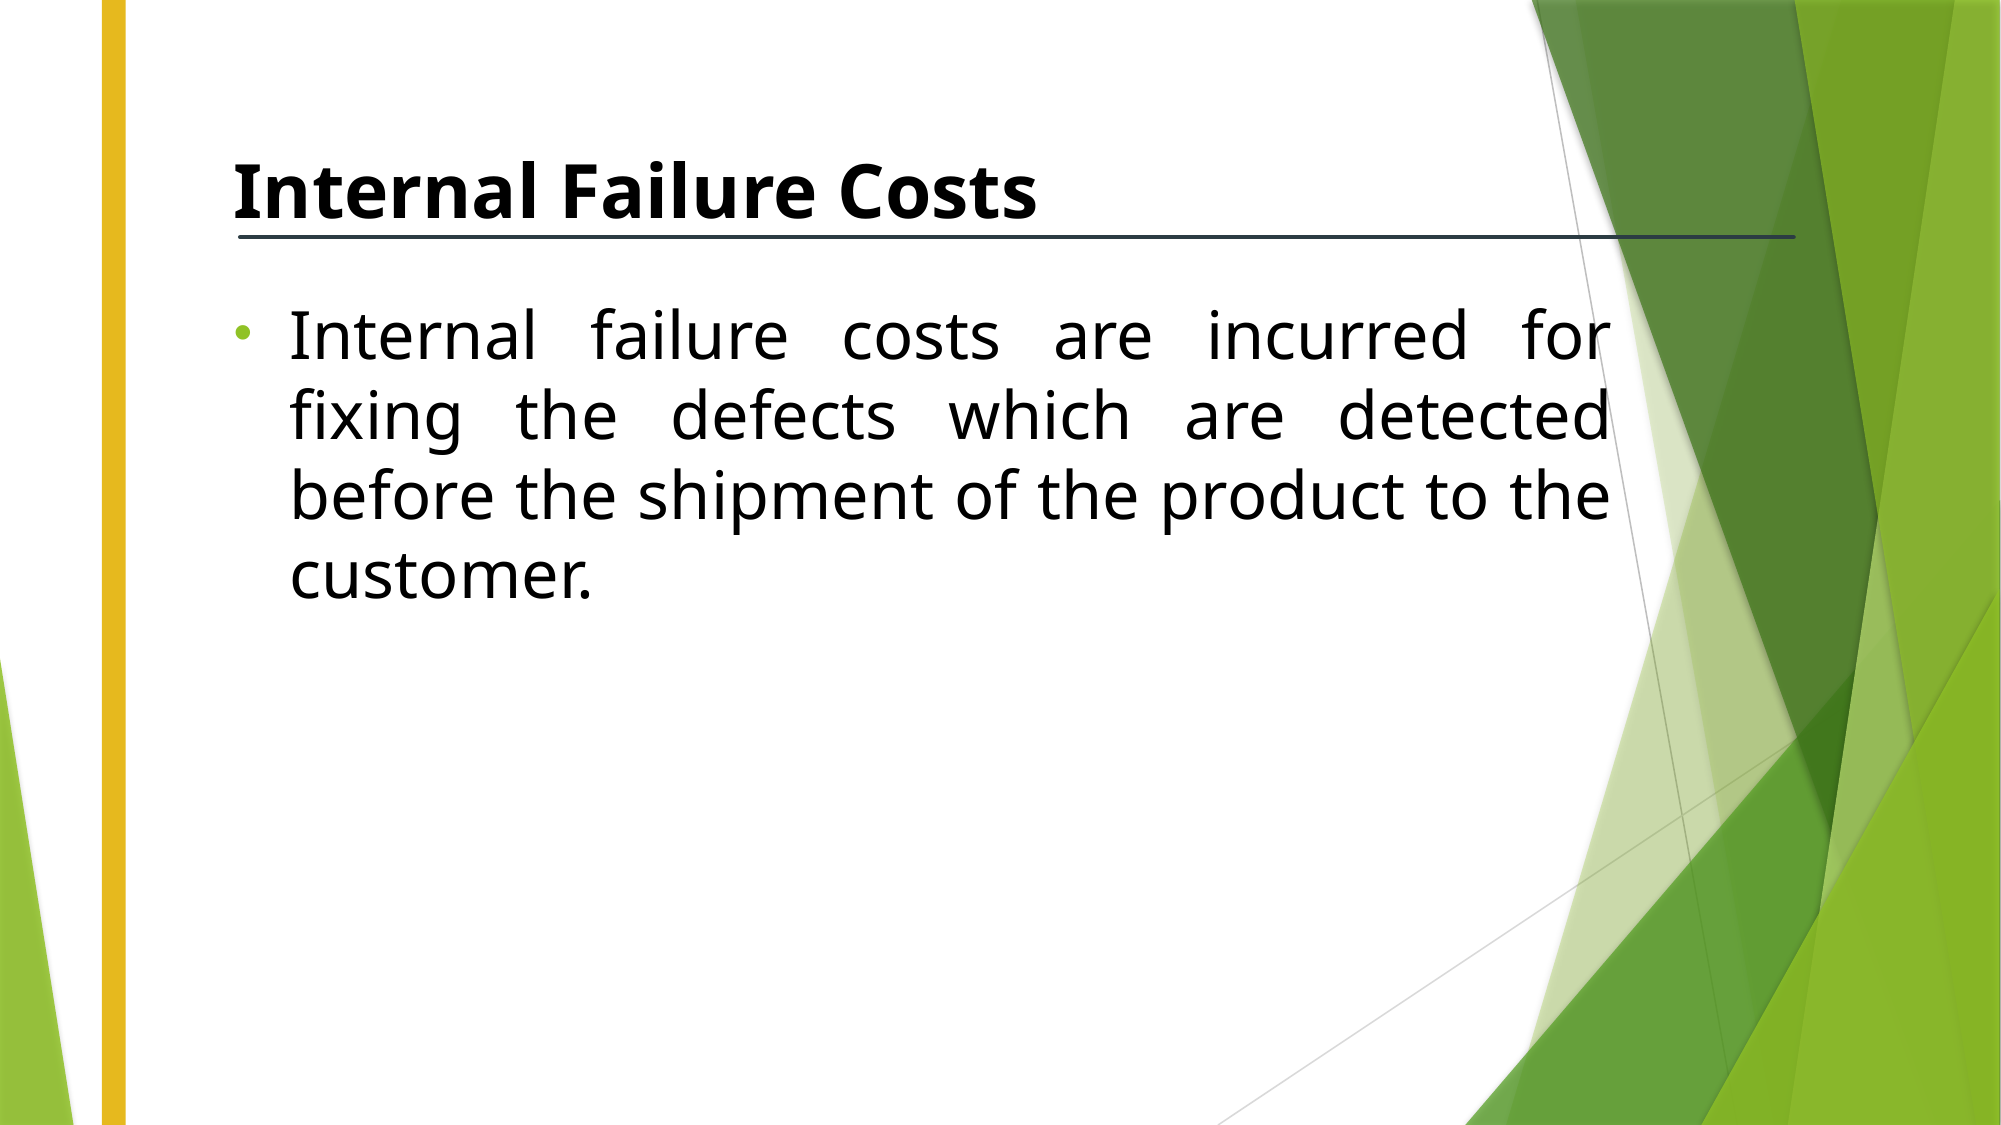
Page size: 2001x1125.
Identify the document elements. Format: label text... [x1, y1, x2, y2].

title Internal Failure Costs [218, 135, 1629, 285]
list Internal failure costs are incurred for fixing the defects which are detected before the shipment of the product to the customer. [218, 285, 1629, 922]
